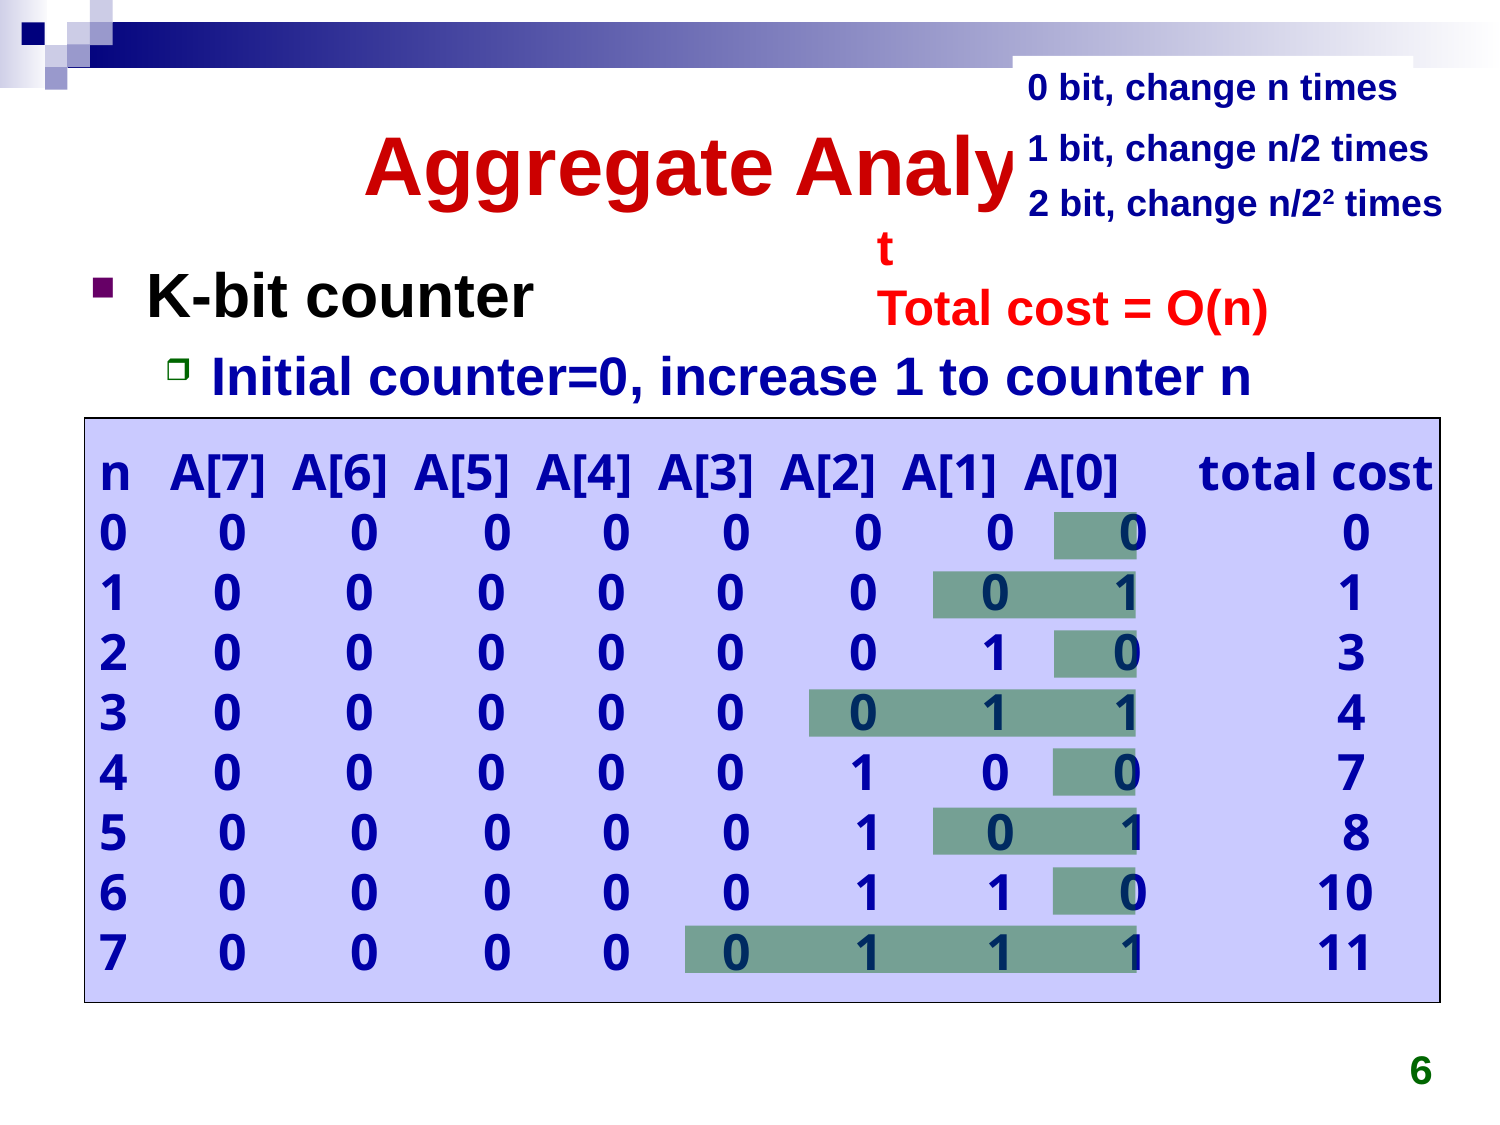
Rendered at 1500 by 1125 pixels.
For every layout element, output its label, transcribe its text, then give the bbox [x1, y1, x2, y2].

text_box [1054, 630, 1137, 678]
list K-bit counter Initial counter=0, increase 1 to counter n times [75, 243, 1425, 1024]
title Aggregate Analysis [75, 75, 1425, 243]
text_box [685, 925, 1137, 973]
text_box [933, 571, 1136, 619]
slide_number 6 [1098, 1025, 1449, 1100]
text_box [1052, 867, 1136, 915]
text_box [1054, 512, 1137, 560]
text_box [933, 807, 1137, 855]
text_box 2 bit, change n/22 times [1013, 171, 1458, 231]
text_box 1 bit, change n/2 times [1012, 116, 1445, 177]
text_box [1052, 748, 1136, 796]
text_box n A[7] A[6] A[5] A[4] A[3] A[2] A[1] A[0] total cost 0 0 0 0 0 0 0 0 0 0 0 0 0 0 0 0 0 1 1 0 0 0 0 0 0 1 0 3 0 0 0 0 0 0 1 1 4 0 0 0 0 0 1 0 0 7 5 0 0 0 0 0 1 0 1 8 6 0 0 0 0 0 1 1 0 10 7 0 0 0 0 0 1 1 1 11 [84, 417, 1440, 1003]
text_box [809, 689, 1136, 737]
text_box 0 bit, change n times [1012, 55, 1414, 116]
